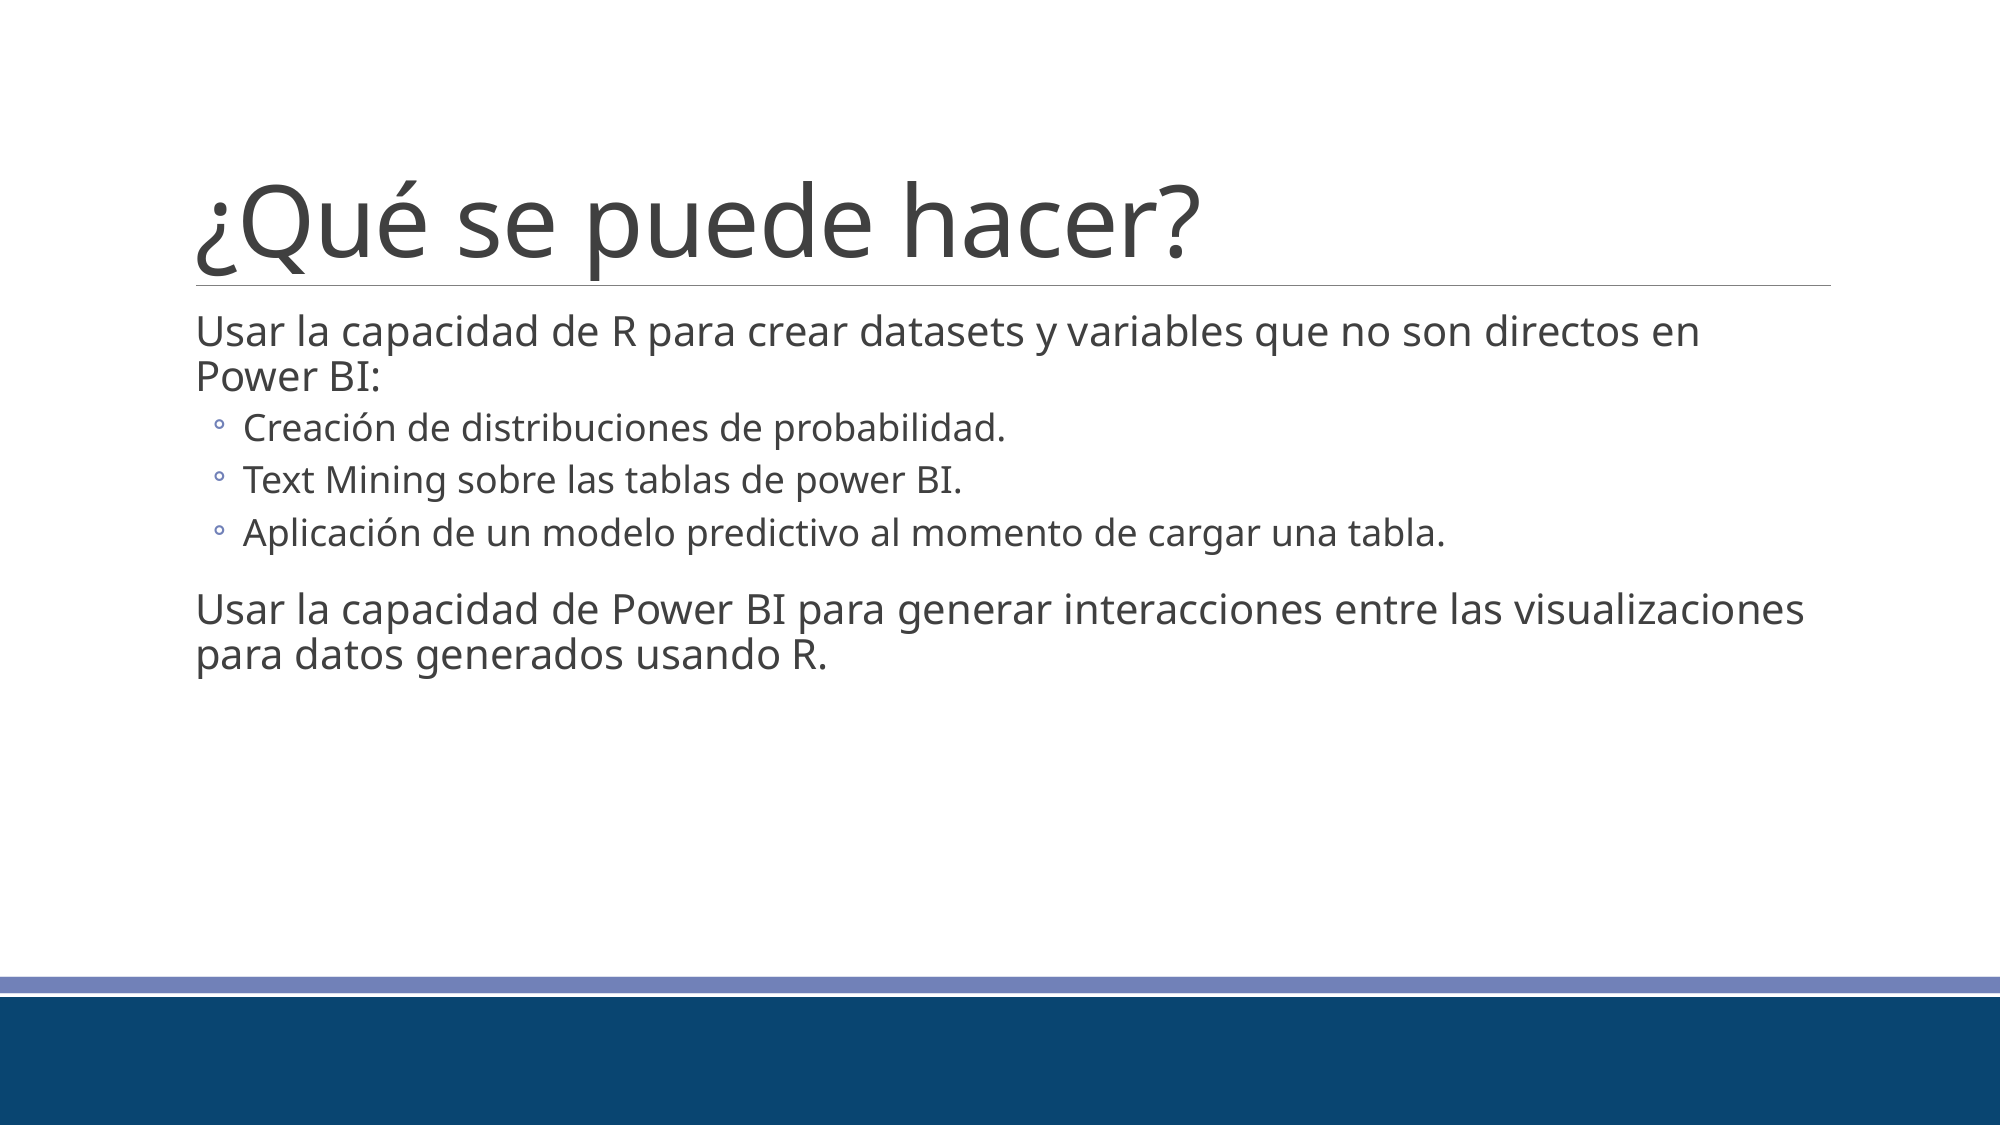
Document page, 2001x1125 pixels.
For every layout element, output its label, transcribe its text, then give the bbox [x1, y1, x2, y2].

list Usar la capacidad de R para crear datasets y variables que no son directos en Power BI: Creación de distribuciones de probabilidad. Text Mining sobre las tablas de power BI. Aplicación de un modelo predictivo al momento de cargar una tabla. Usar la capacidad de Power BI para generar interacciones entre las visualizaciones para datos generados usando R. [180, 302, 1830, 951]
title ¿Qué se puede hacer? [180, 47, 1830, 285]
